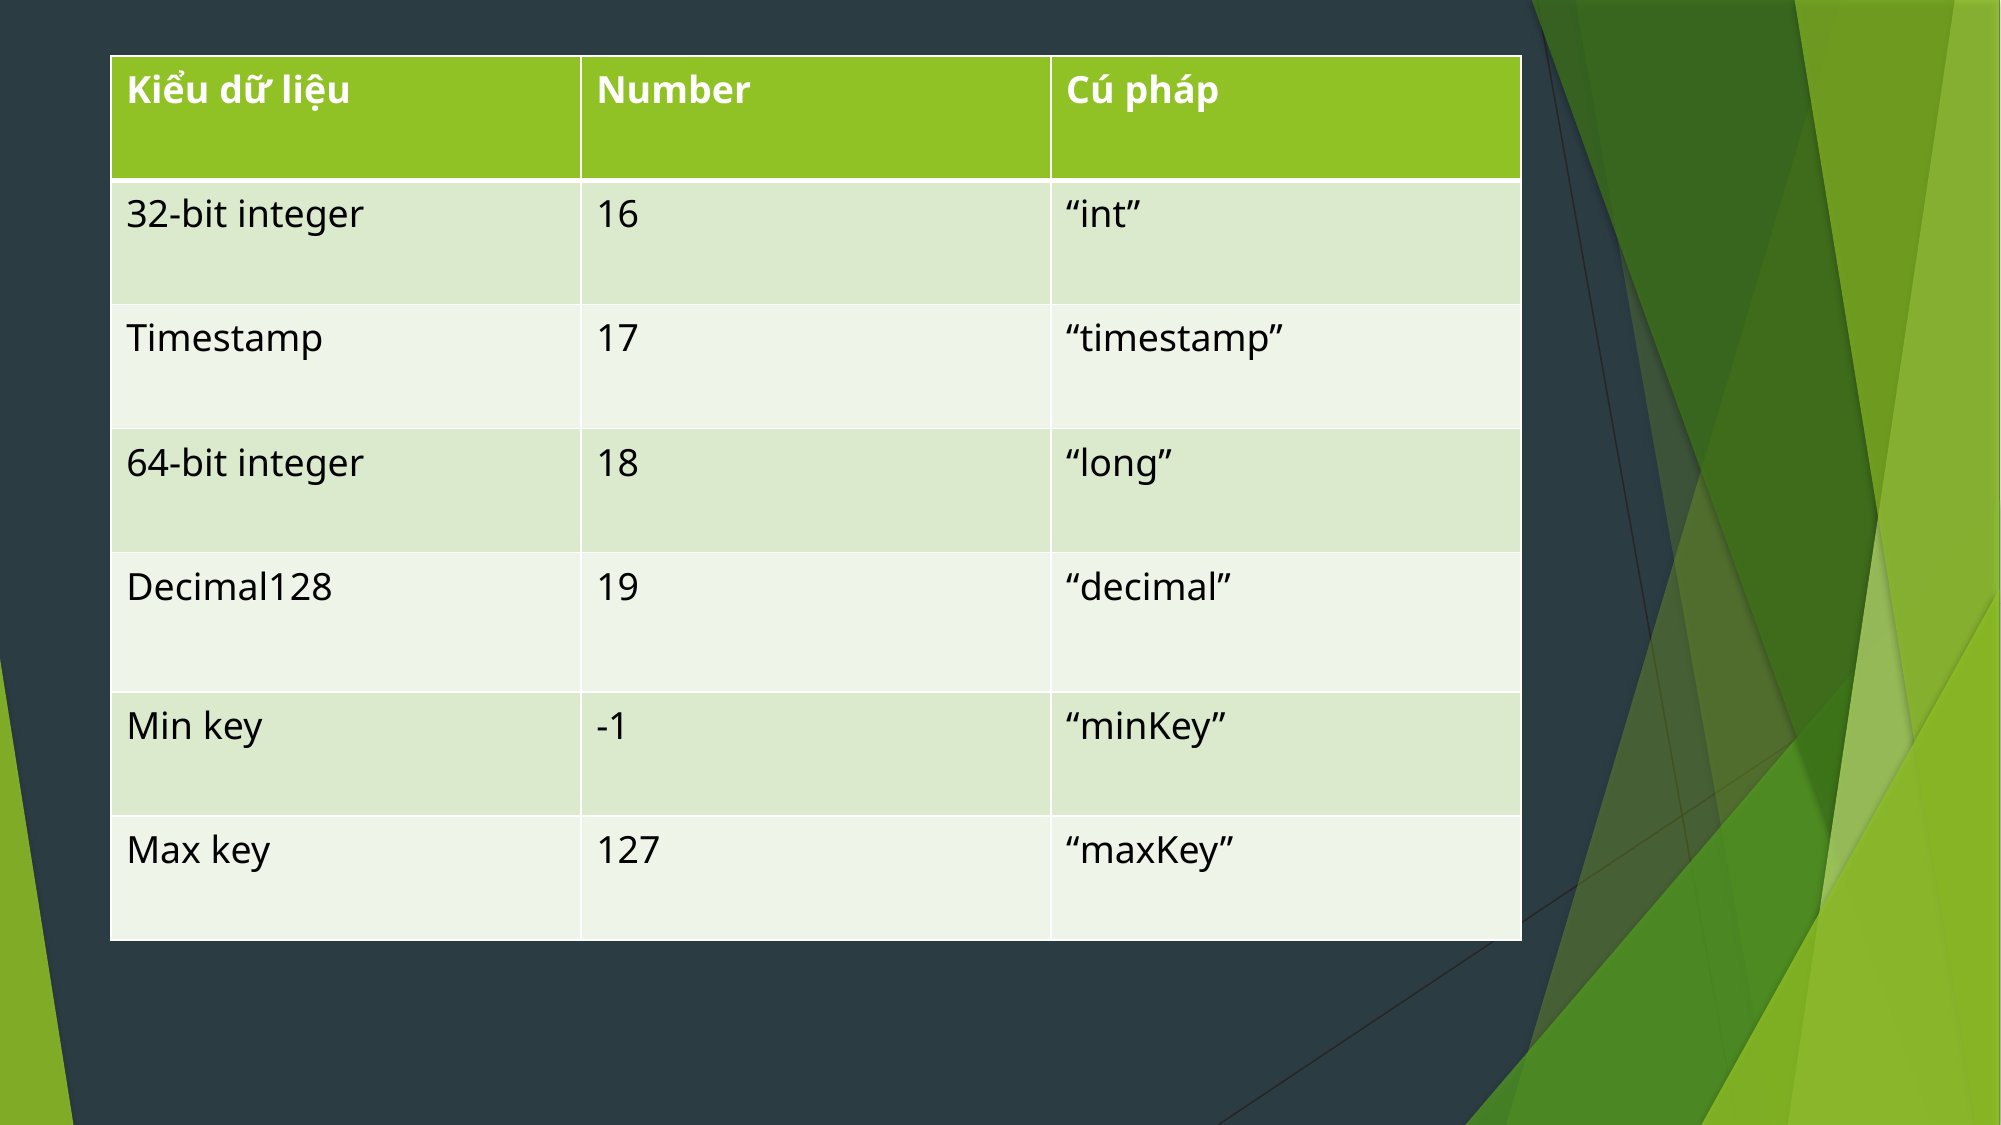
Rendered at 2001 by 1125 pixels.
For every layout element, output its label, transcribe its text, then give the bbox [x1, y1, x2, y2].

table_cell Min key [112, 693, 580, 815]
table_cell 127 [582, 817, 1050, 939]
table_cell “decimal” [1052, 553, 1520, 691]
table_cell 19 [582, 553, 1050, 691]
table_cell “timestamp” [1052, 305, 1520, 428]
table_cell “int” [1052, 183, 1520, 304]
table_cell Timestamp [112, 305, 580, 428]
table_cell “long” [1052, 429, 1520, 552]
table_cell “maxKey” [1052, 817, 1520, 939]
table_cell 17 [582, 305, 1050, 428]
table_cell 32-bit integer [112, 183, 580, 304]
table_cell Decimal128 [112, 553, 580, 691]
table_cell 16 [582, 183, 1050, 304]
table_cell “minKey” [1052, 693, 1520, 815]
table_cell 18 [582, 429, 1050, 552]
table_cell 64-bit integer [112, 429, 580, 552]
table_cell Max key [112, 817, 580, 939]
table_header Cú pháp [1052, 57, 1520, 178]
table_header Number [582, 57, 1050, 178]
table_cell -1 [582, 693, 1050, 815]
table_header Kiểu dữ liệu [112, 57, 580, 178]
